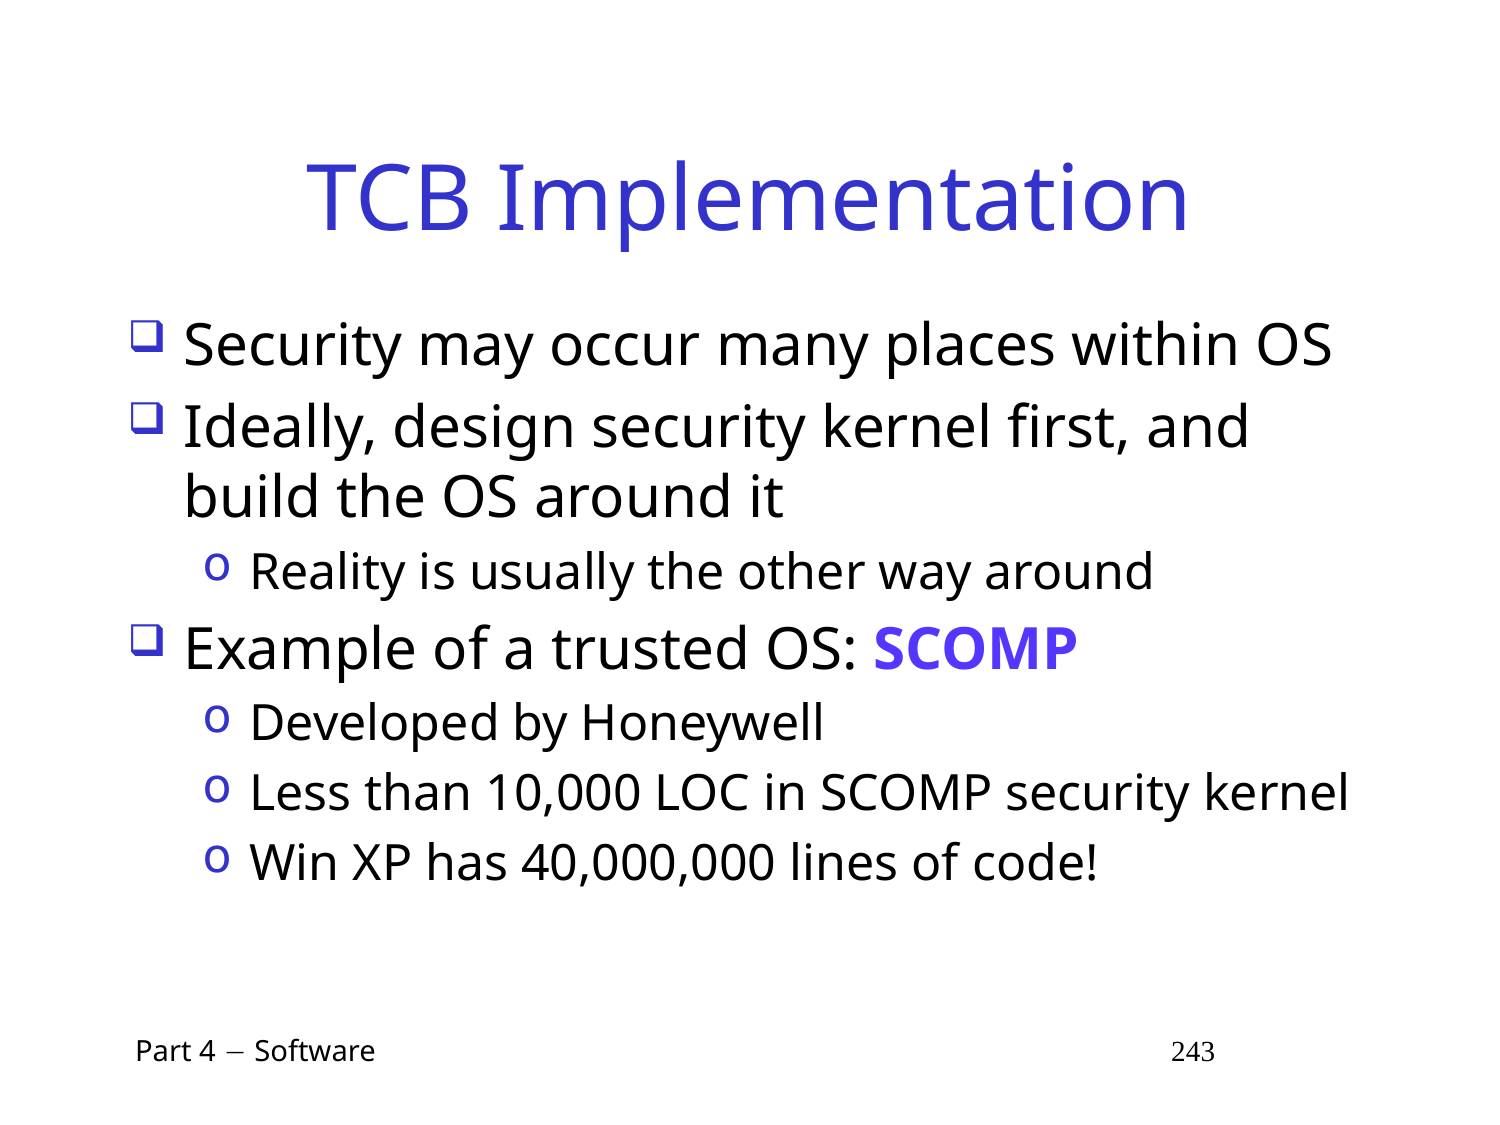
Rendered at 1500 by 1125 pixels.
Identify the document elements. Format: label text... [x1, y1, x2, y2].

list Security may occur many places within OS Ideally, design security kernel first, and build the OS around it Reality is usually the other way around Example of a trusted OS: SCOMP Developed by Honeywell Less than 10,000 LOC in SCOMP security kernel Win XP has 40,000,000 lines of code! [112, 299, 1388, 1013]
footer Part 4  Software 243 [112, 1024, 1401, 1101]
title TCB Implementation [112, 99, 1388, 288]
